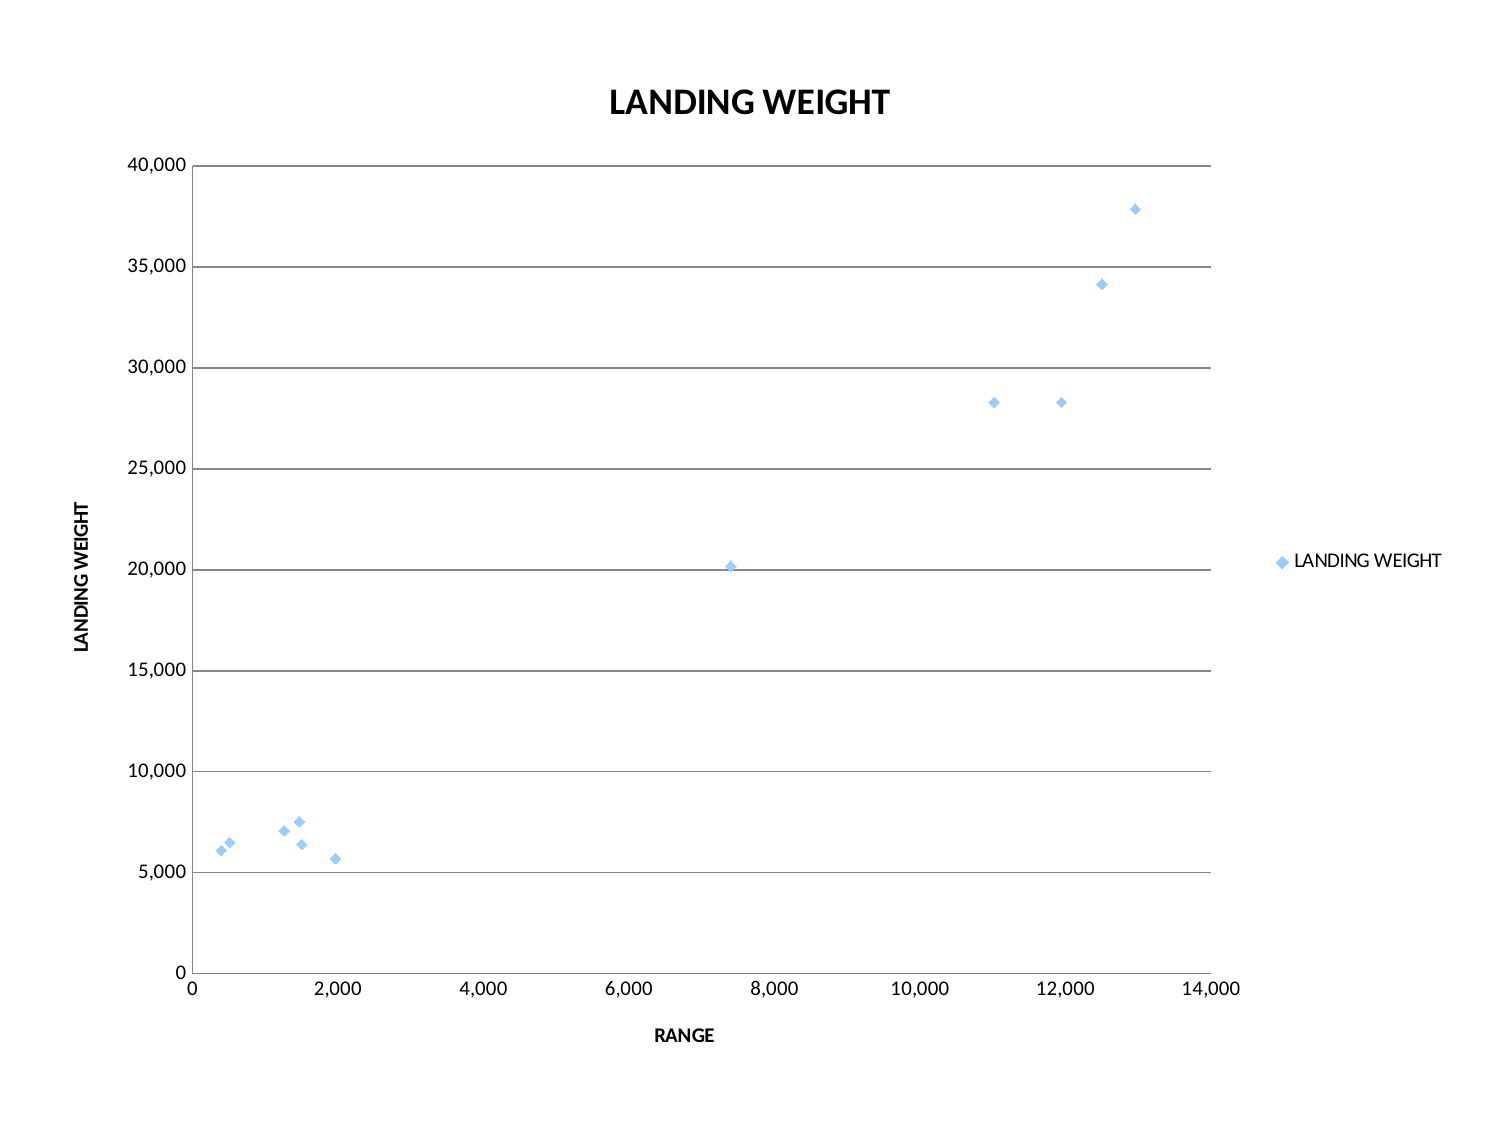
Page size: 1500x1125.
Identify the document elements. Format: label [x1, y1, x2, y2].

chart [39, 46, 1461, 1079]
